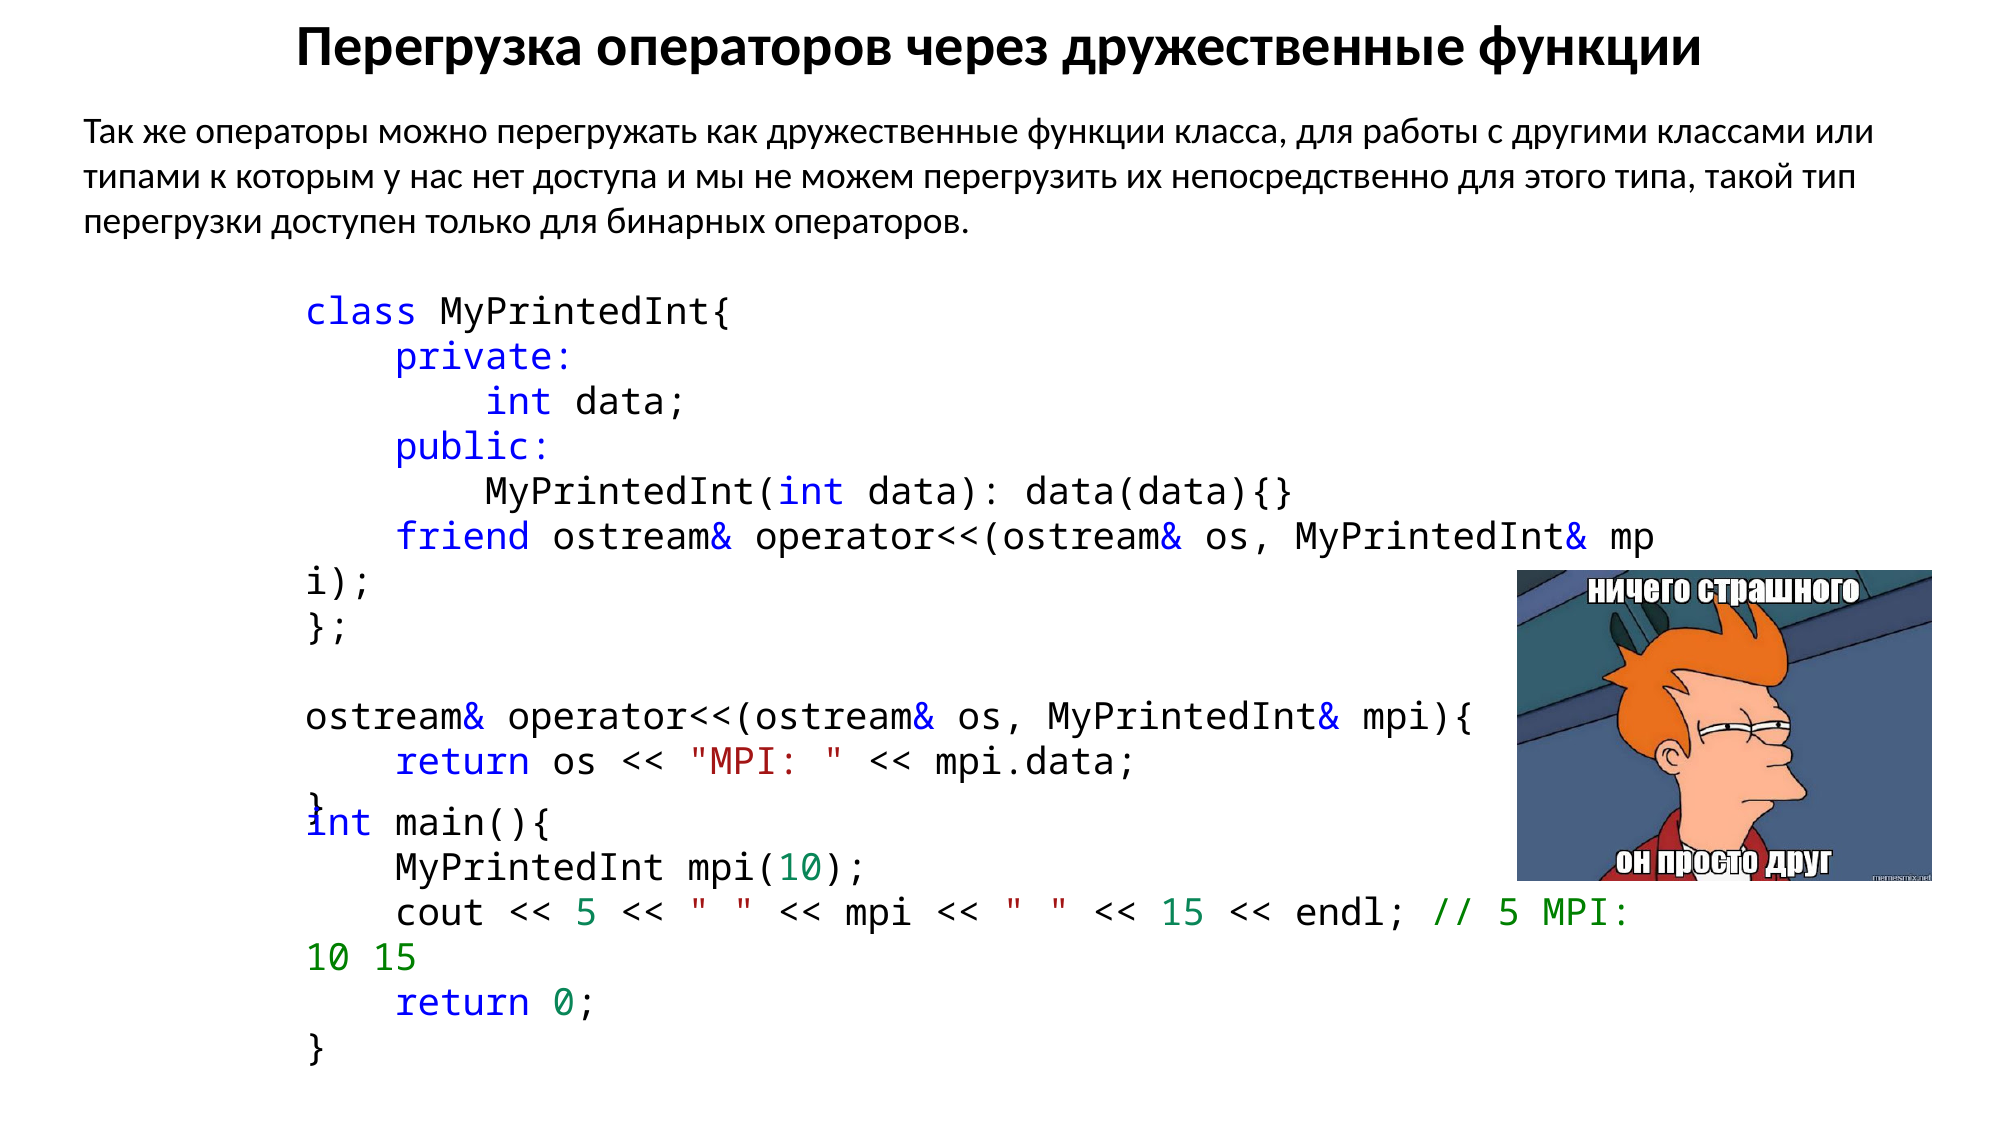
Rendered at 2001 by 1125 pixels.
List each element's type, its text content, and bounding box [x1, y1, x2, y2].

picture [1517, 570, 1932, 881]
text_box class MyPrintedInt{ private: int data; public: MyPrintedInt(int data): data(data){} friend ostream& operator<<(ostream& os, MyPrintedInt& mpi); }; ostream& operator<<(ostream& os, MyPrintedInt& mpi){ return os << "MPI: " << mpi.data; } [290, 279, 1677, 790]
text_box Так же операторы можно перегружать как дружественные функции класса, для работы с другими классами или типами к которым у нас нет доступа и мы не можем перегрузить их непосредственно для этого типа, такой тип перегрузки доступен только для бинарных операторов. [68, 98, 1932, 248]
text_box Перегрузка операторов через дружественные функции [281, 0, 1719, 85]
text_box int main(){ MyPrintedInt mpi(10); cout << 5 << " " << mpi << " " << 15 << endl; // 5 MPI: 10 15 return 0; } [290, 790, 1692, 1076]
